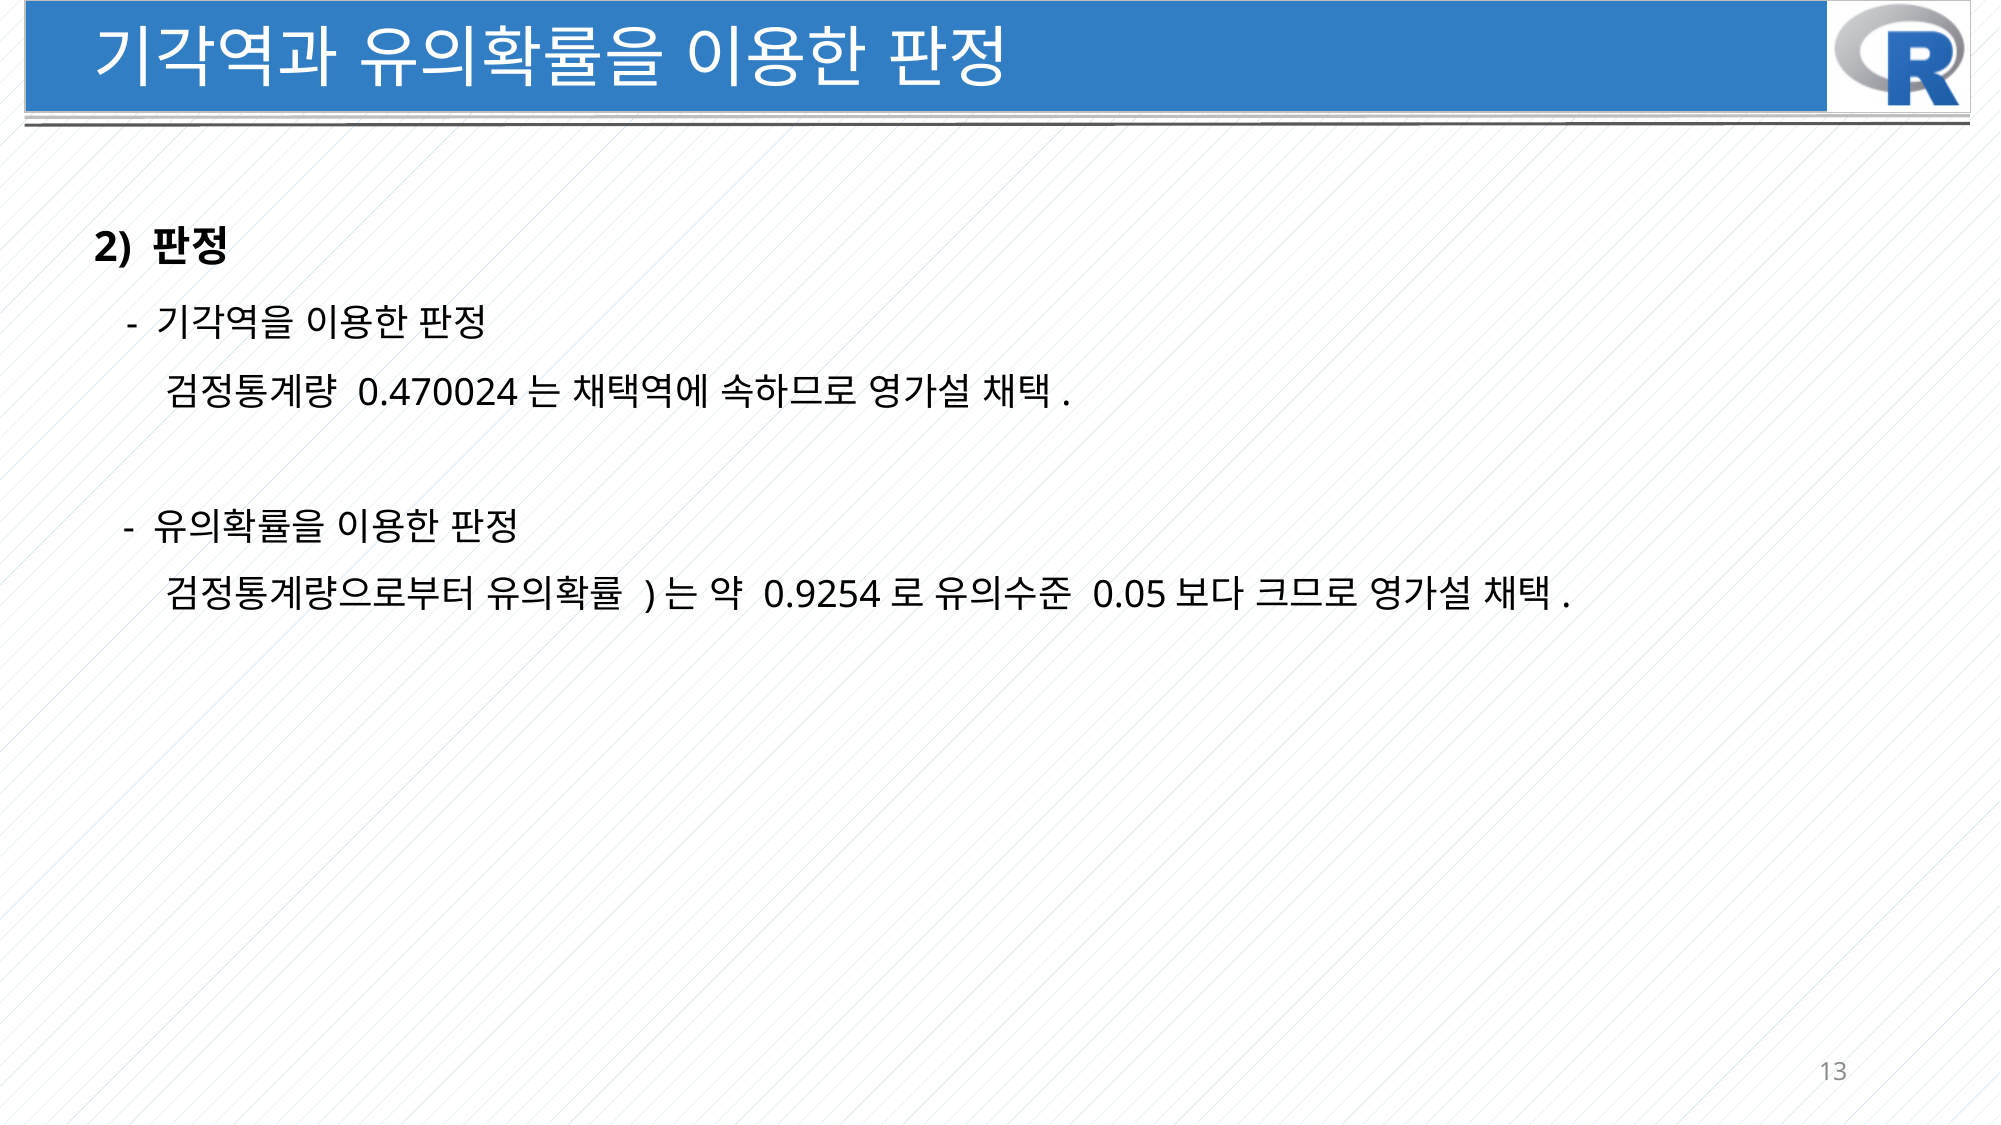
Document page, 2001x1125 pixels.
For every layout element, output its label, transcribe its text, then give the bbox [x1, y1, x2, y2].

text_box 기각역과 유의확률을 이용한 판정 [79, 7, 1026, 103]
slide_number 13 [1412, 1042, 1863, 1103]
picture [1827, 1, 1970, 112]
text_box [24, 0, 1971, 113]
